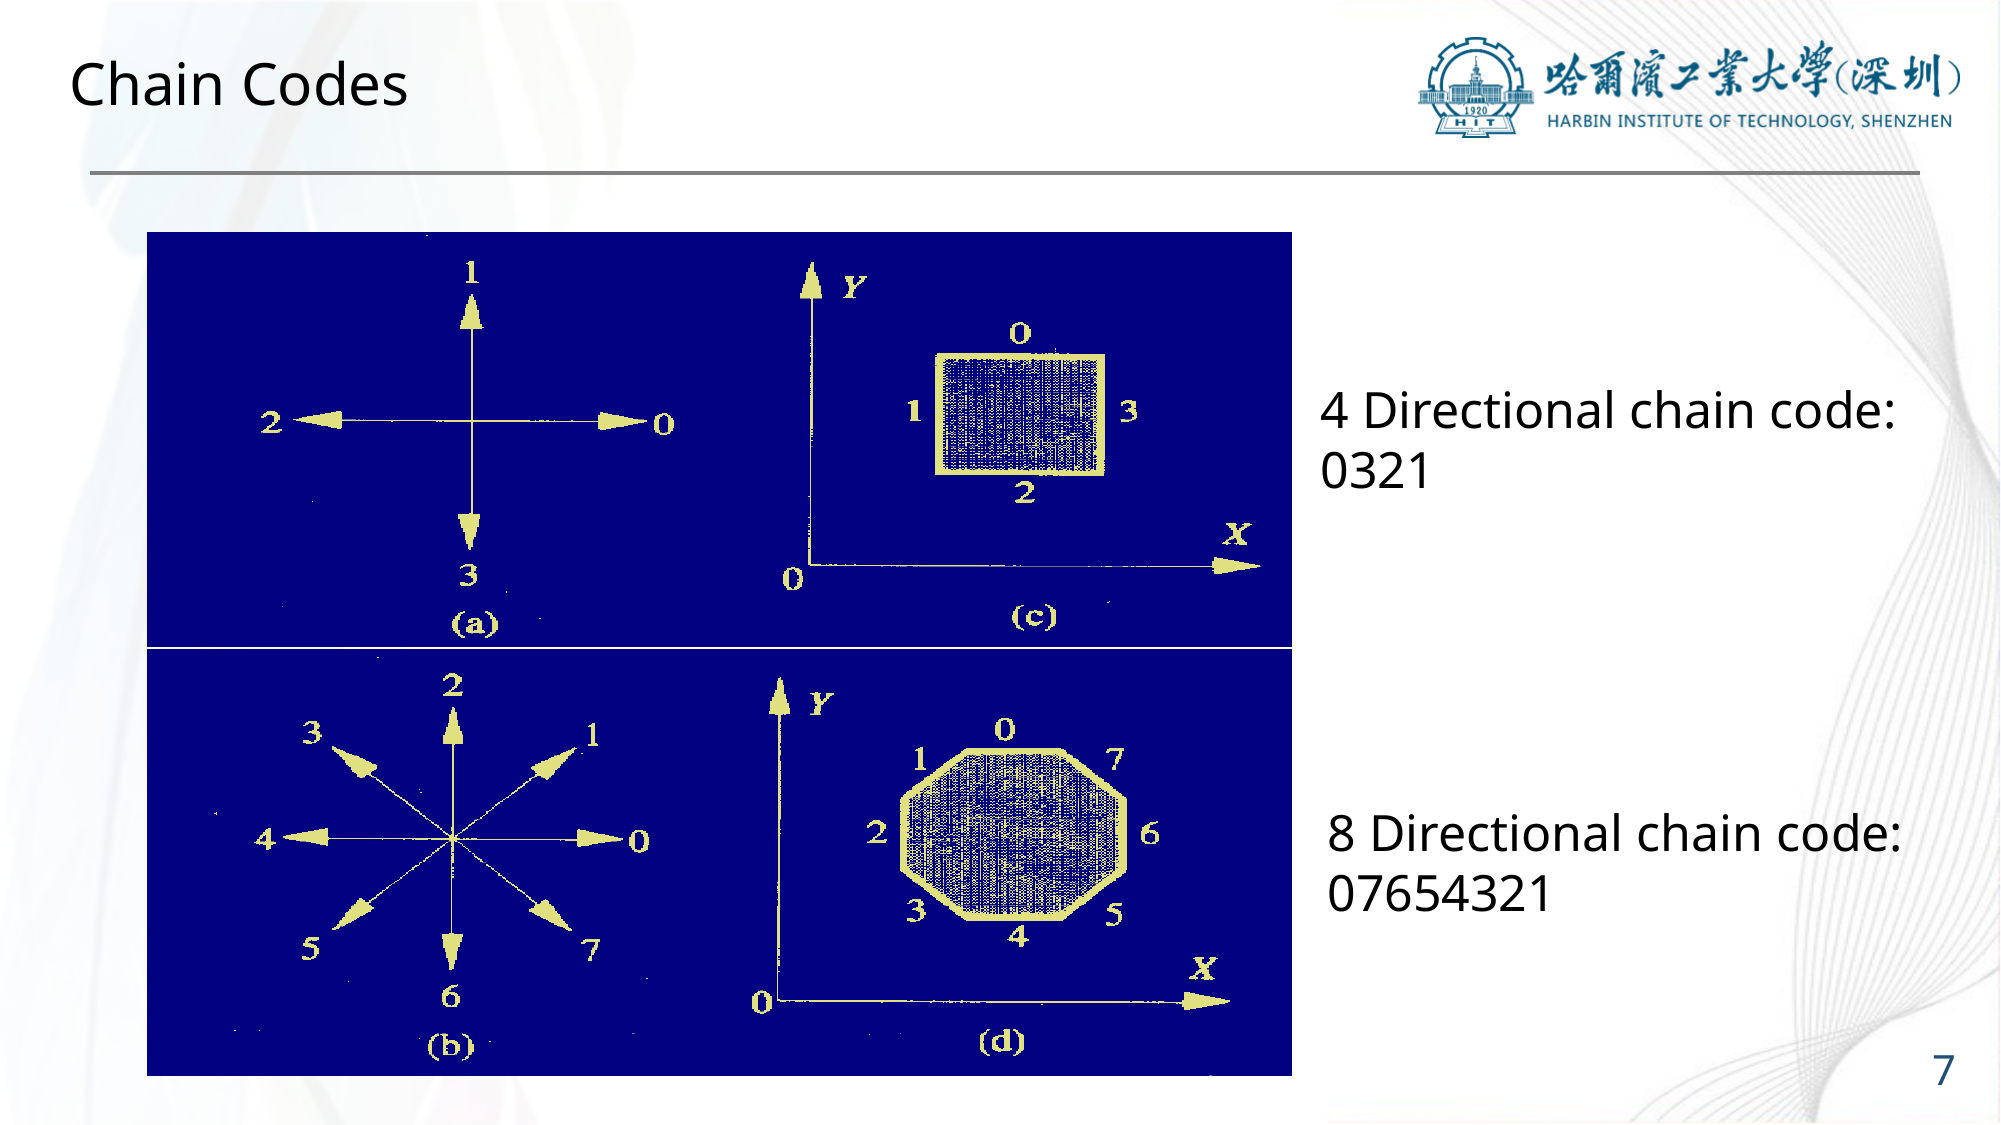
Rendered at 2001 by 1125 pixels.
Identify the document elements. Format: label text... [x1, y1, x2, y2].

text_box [147, 232, 1292, 647]
picture [0, 0, 2001, 1125]
slide_number 7 [1521, 1042, 1972, 1103]
text_box 4 Directional chain code: 0321 [1306, 371, 1934, 506]
text_box 8 Directional chain code: 07654321 [1312, 794, 1919, 930]
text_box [147, 649, 1292, 1076]
title Chain Codes [54, 0, 1385, 174]
